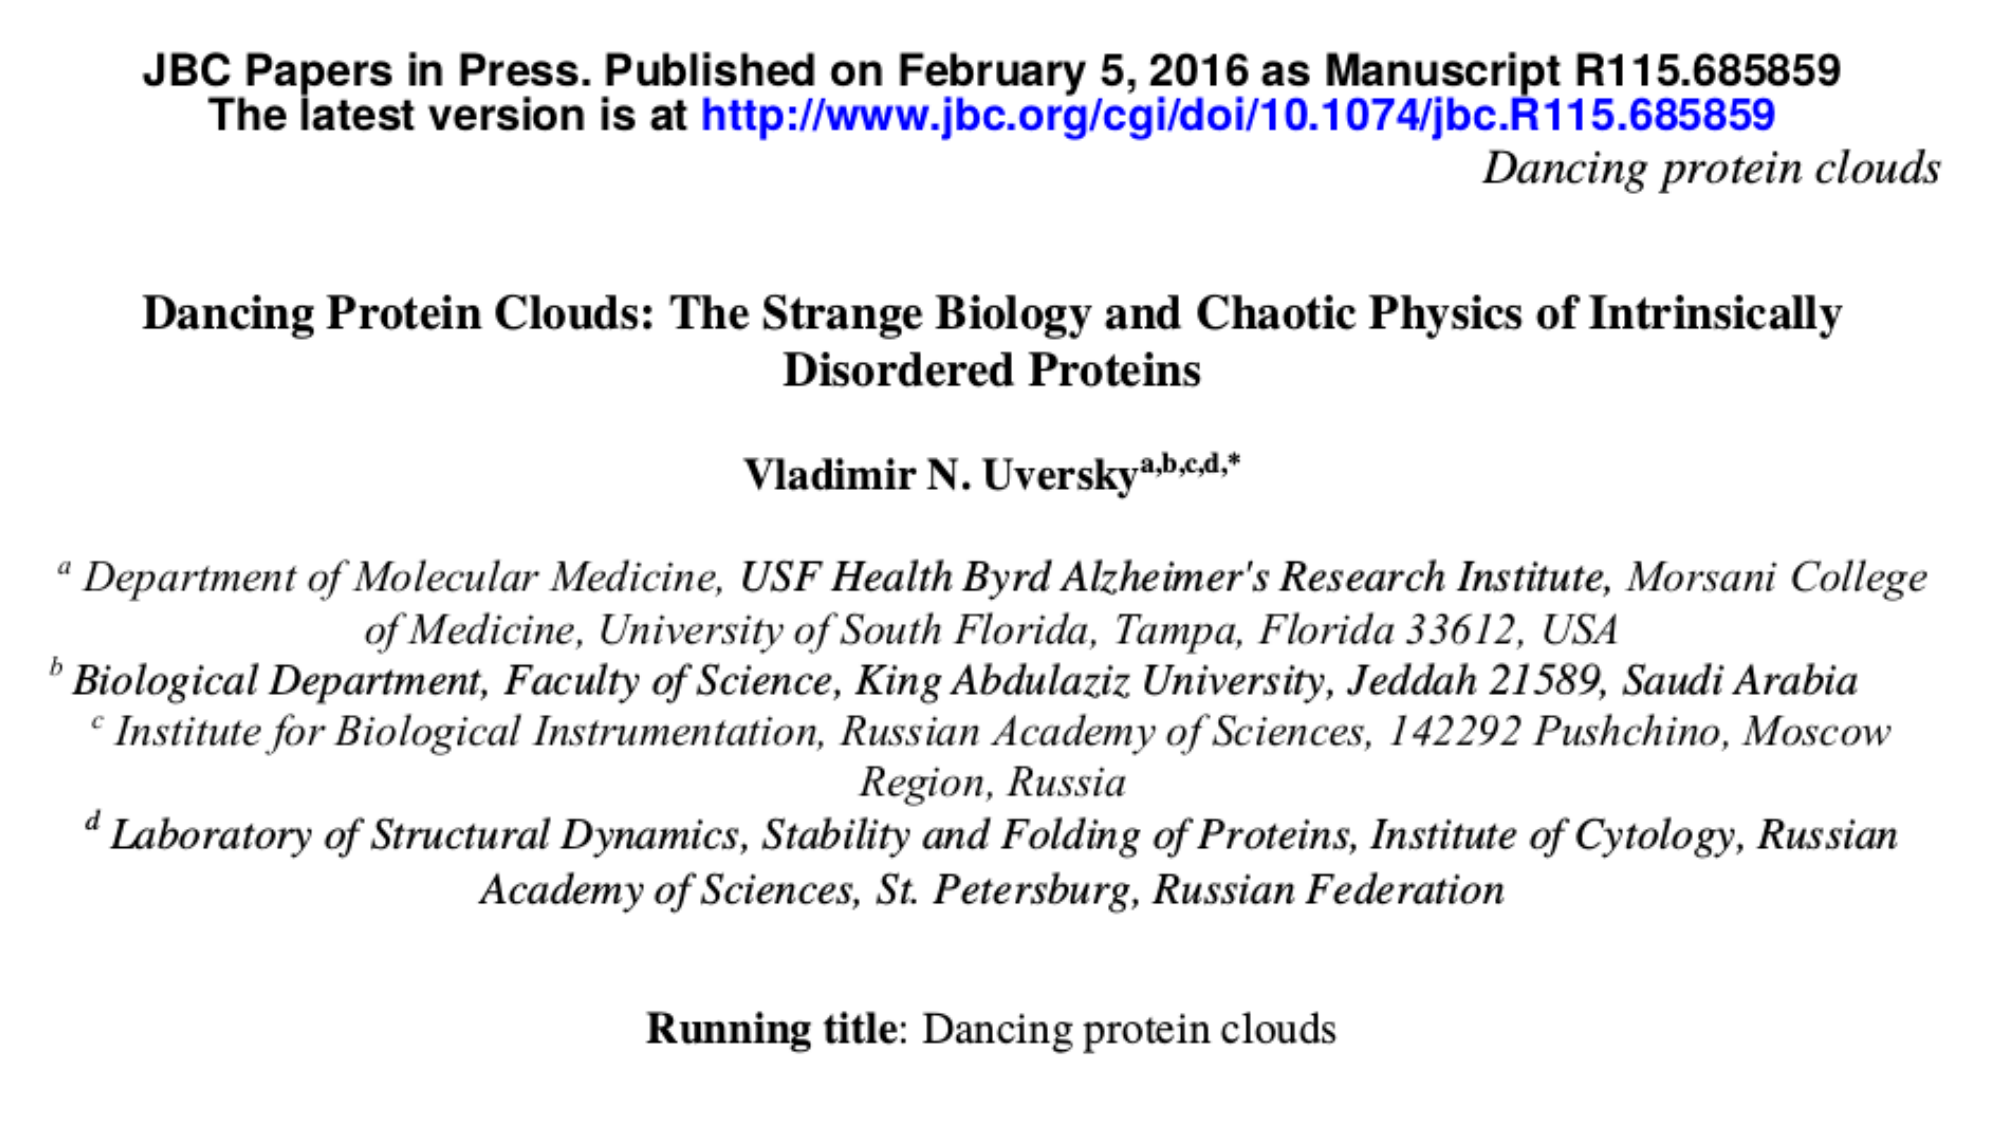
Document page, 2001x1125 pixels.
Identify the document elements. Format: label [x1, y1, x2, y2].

list [33, 8, 1974, 1107]
